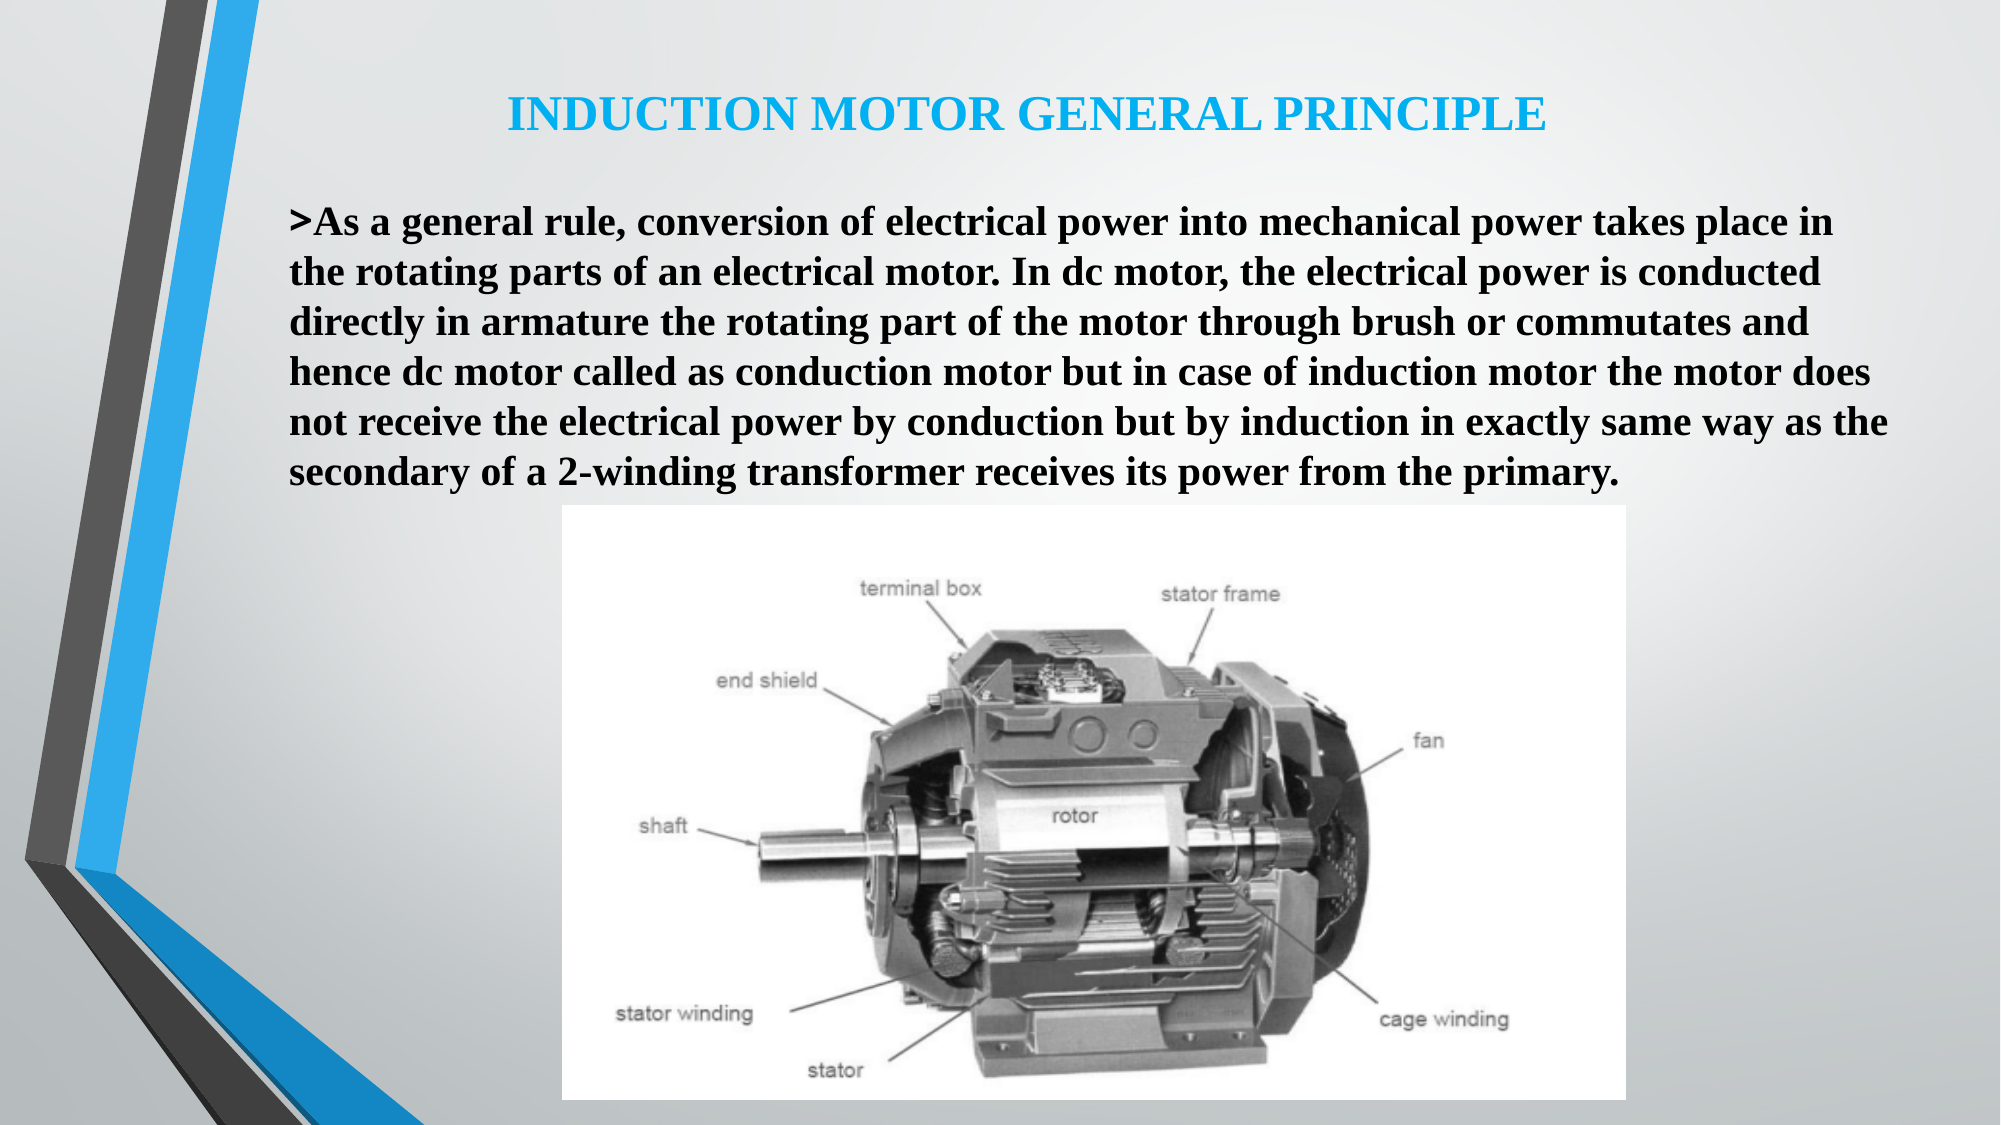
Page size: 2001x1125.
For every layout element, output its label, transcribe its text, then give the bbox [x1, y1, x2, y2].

text_box INDUCTION MOTOR GENERAL PRINCIPLE >As a general rule, conversion of electrical power into mechanical power takes place in the rotating parts of an electrical motor. In dc motor, the electrical power is conducted directly in armature the rotating part of the motor through brush or commutates and hence dc motor called as conduction motor but in case of induction motor the motor does not receive the electrical power by conduction but by induction in exactly same way as the secondary of a 2-winding transformer receives its power from the primary. [274, 56, 1914, 502]
picture [562, 505, 1626, 1100]
